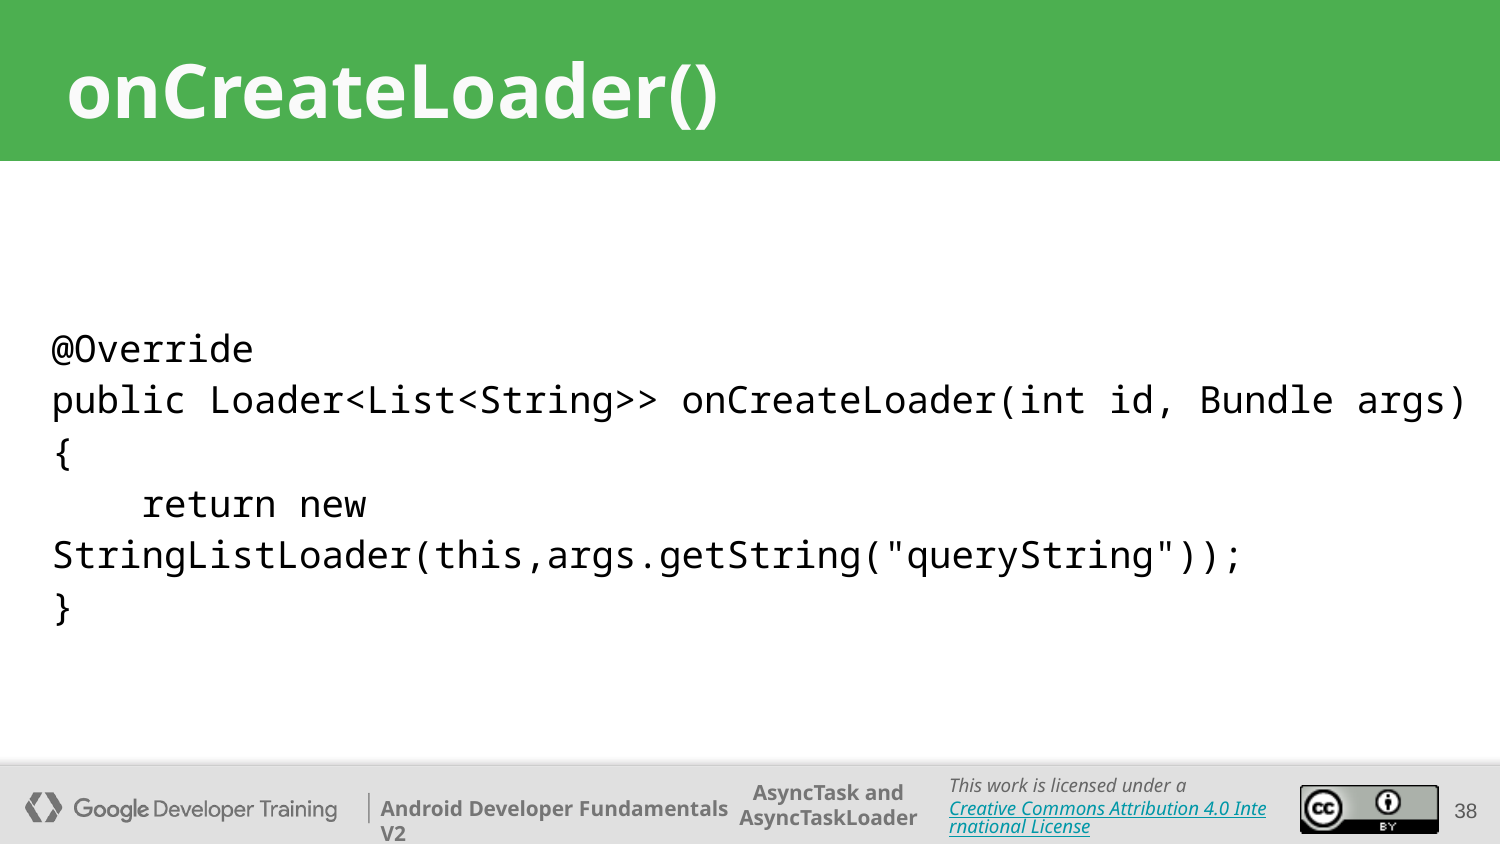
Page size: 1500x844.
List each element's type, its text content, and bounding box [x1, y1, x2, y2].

picture [0, 161, 1500, 844]
list @Override public Loader<List<String>> onCreateLoader(int id, Bundle args) { return new StringListLoader(this,args.getString("queryString")); } [36, 176, 1491, 737]
slide_number ‹#› [1402, 777, 1493, 842]
title onCreateLoader() [51, 28, 1449, 122]
